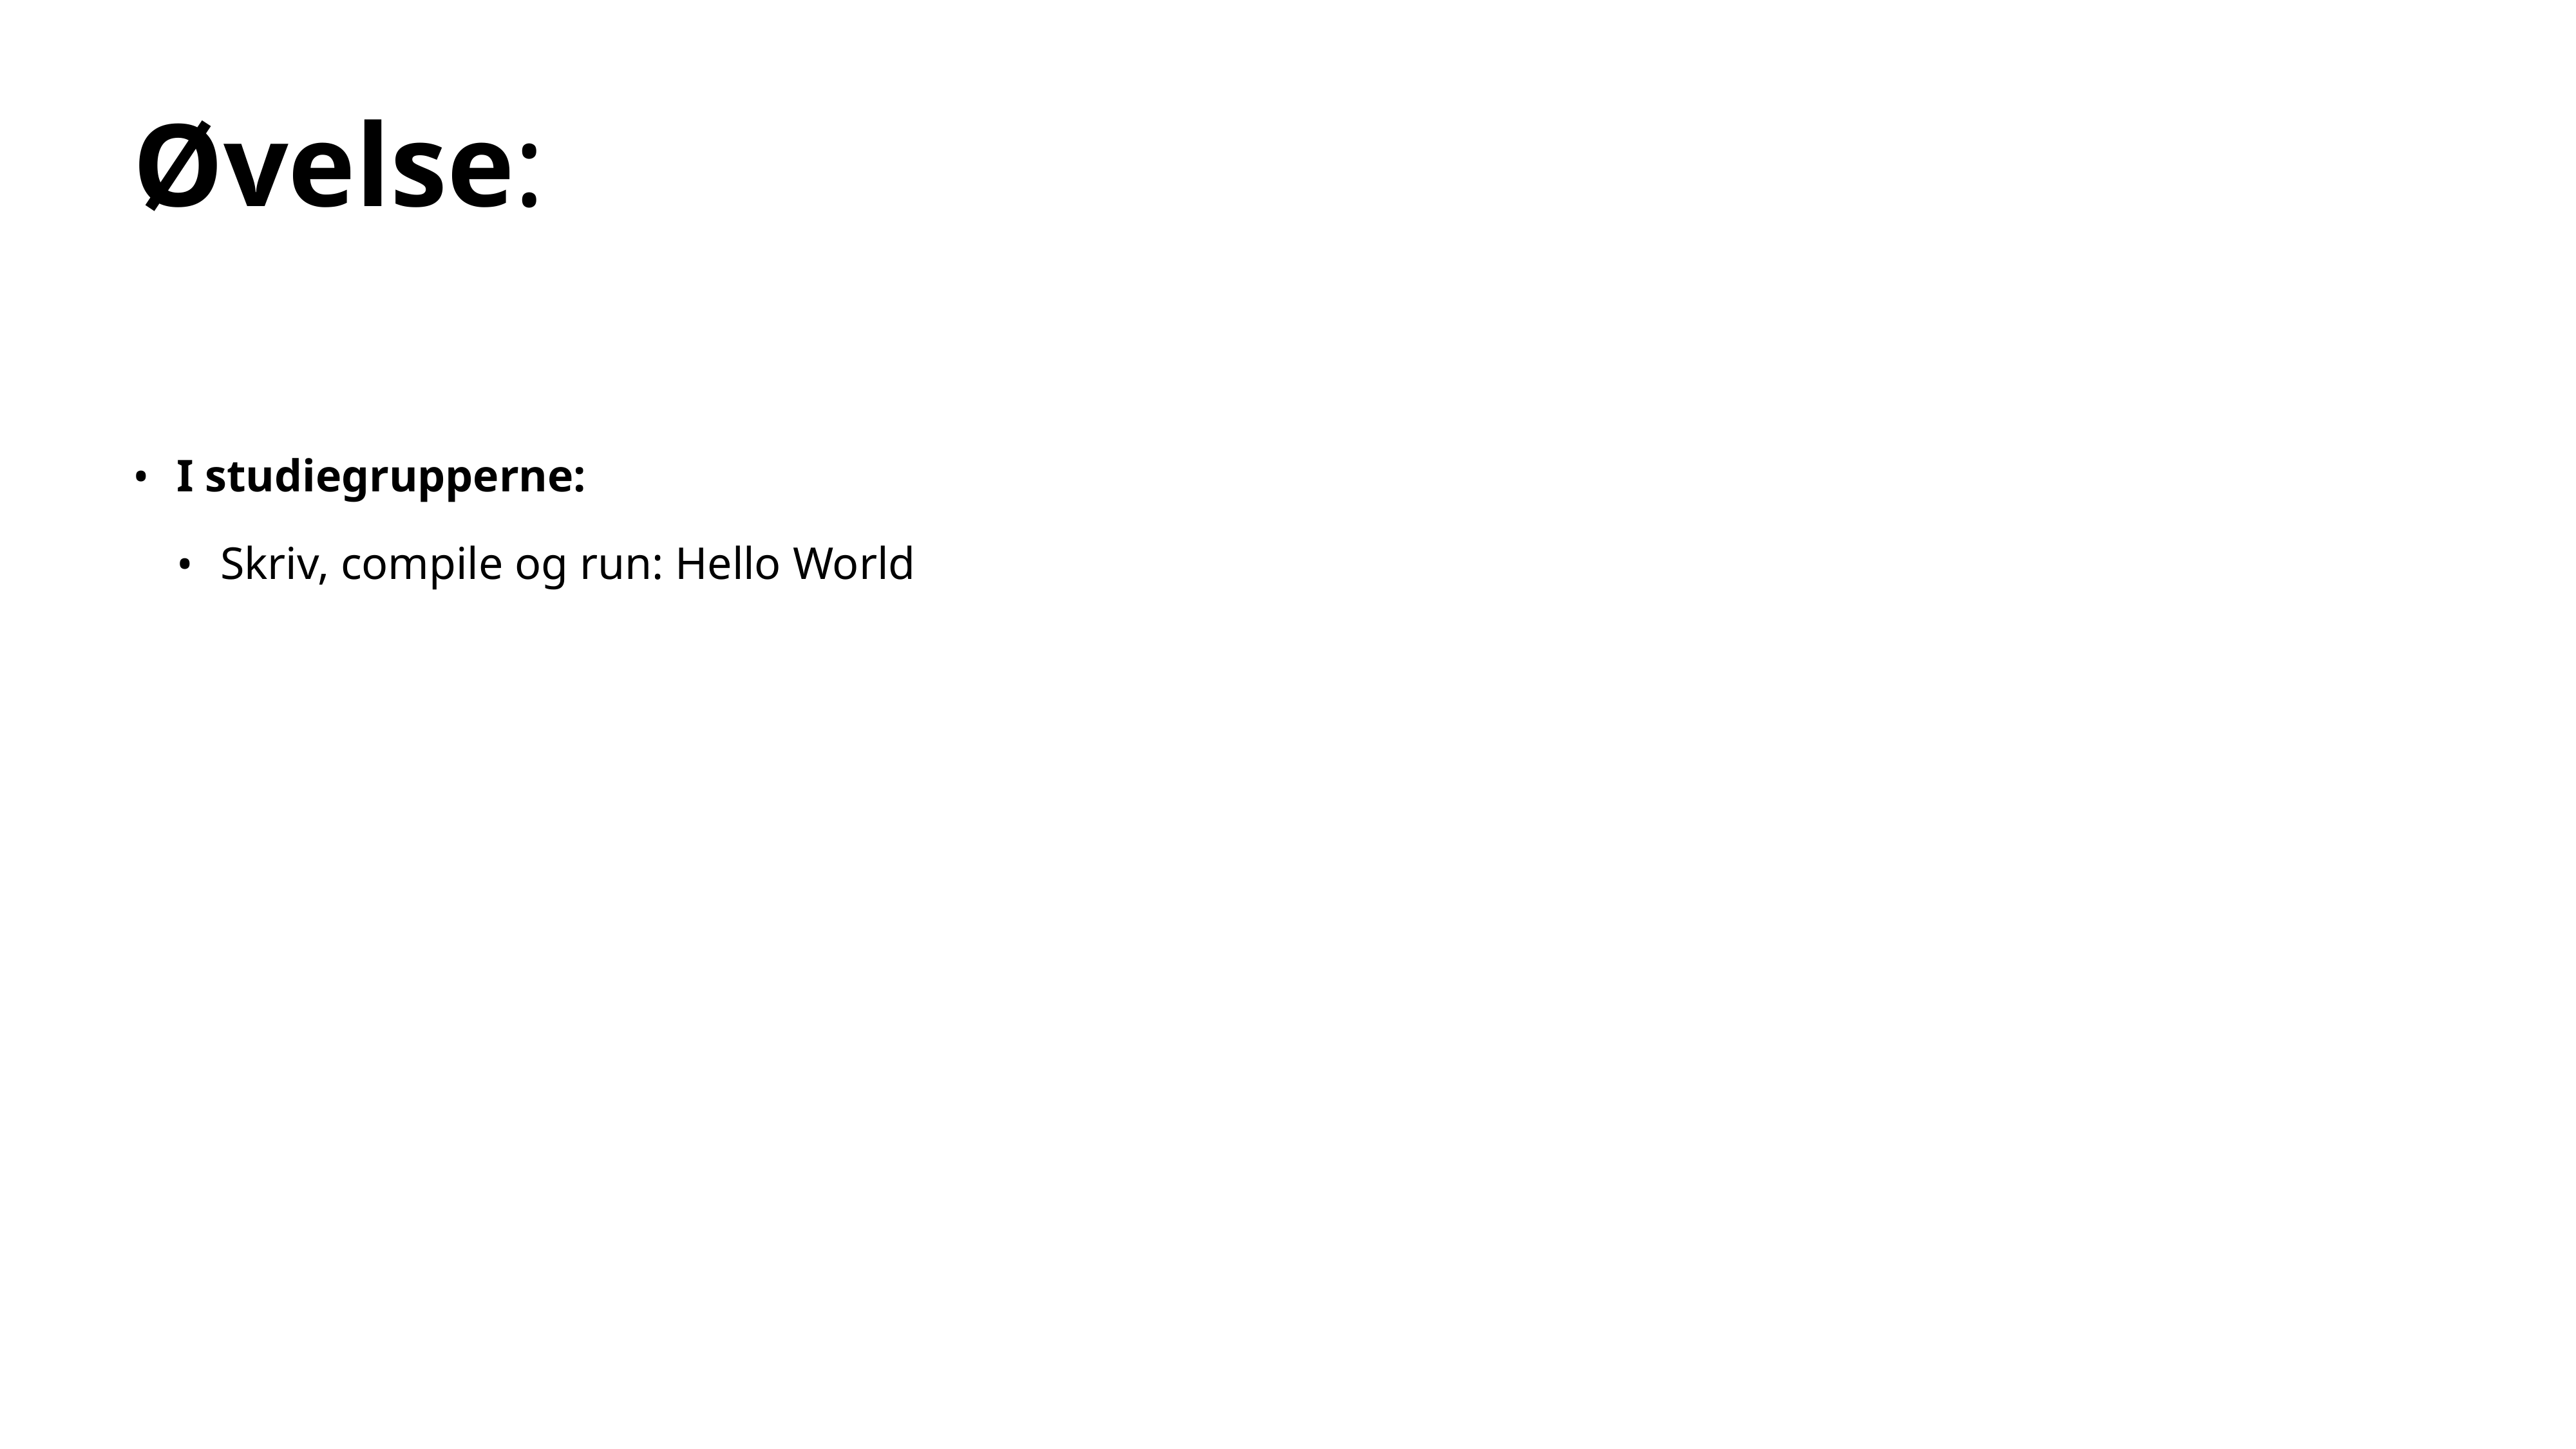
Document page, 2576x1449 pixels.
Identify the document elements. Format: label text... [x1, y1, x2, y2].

list I studiegrupperne: Skriv, compile og run: Hello World [127, 448, 2449, 1321]
title Øvelse: [127, 113, 2449, 265]
